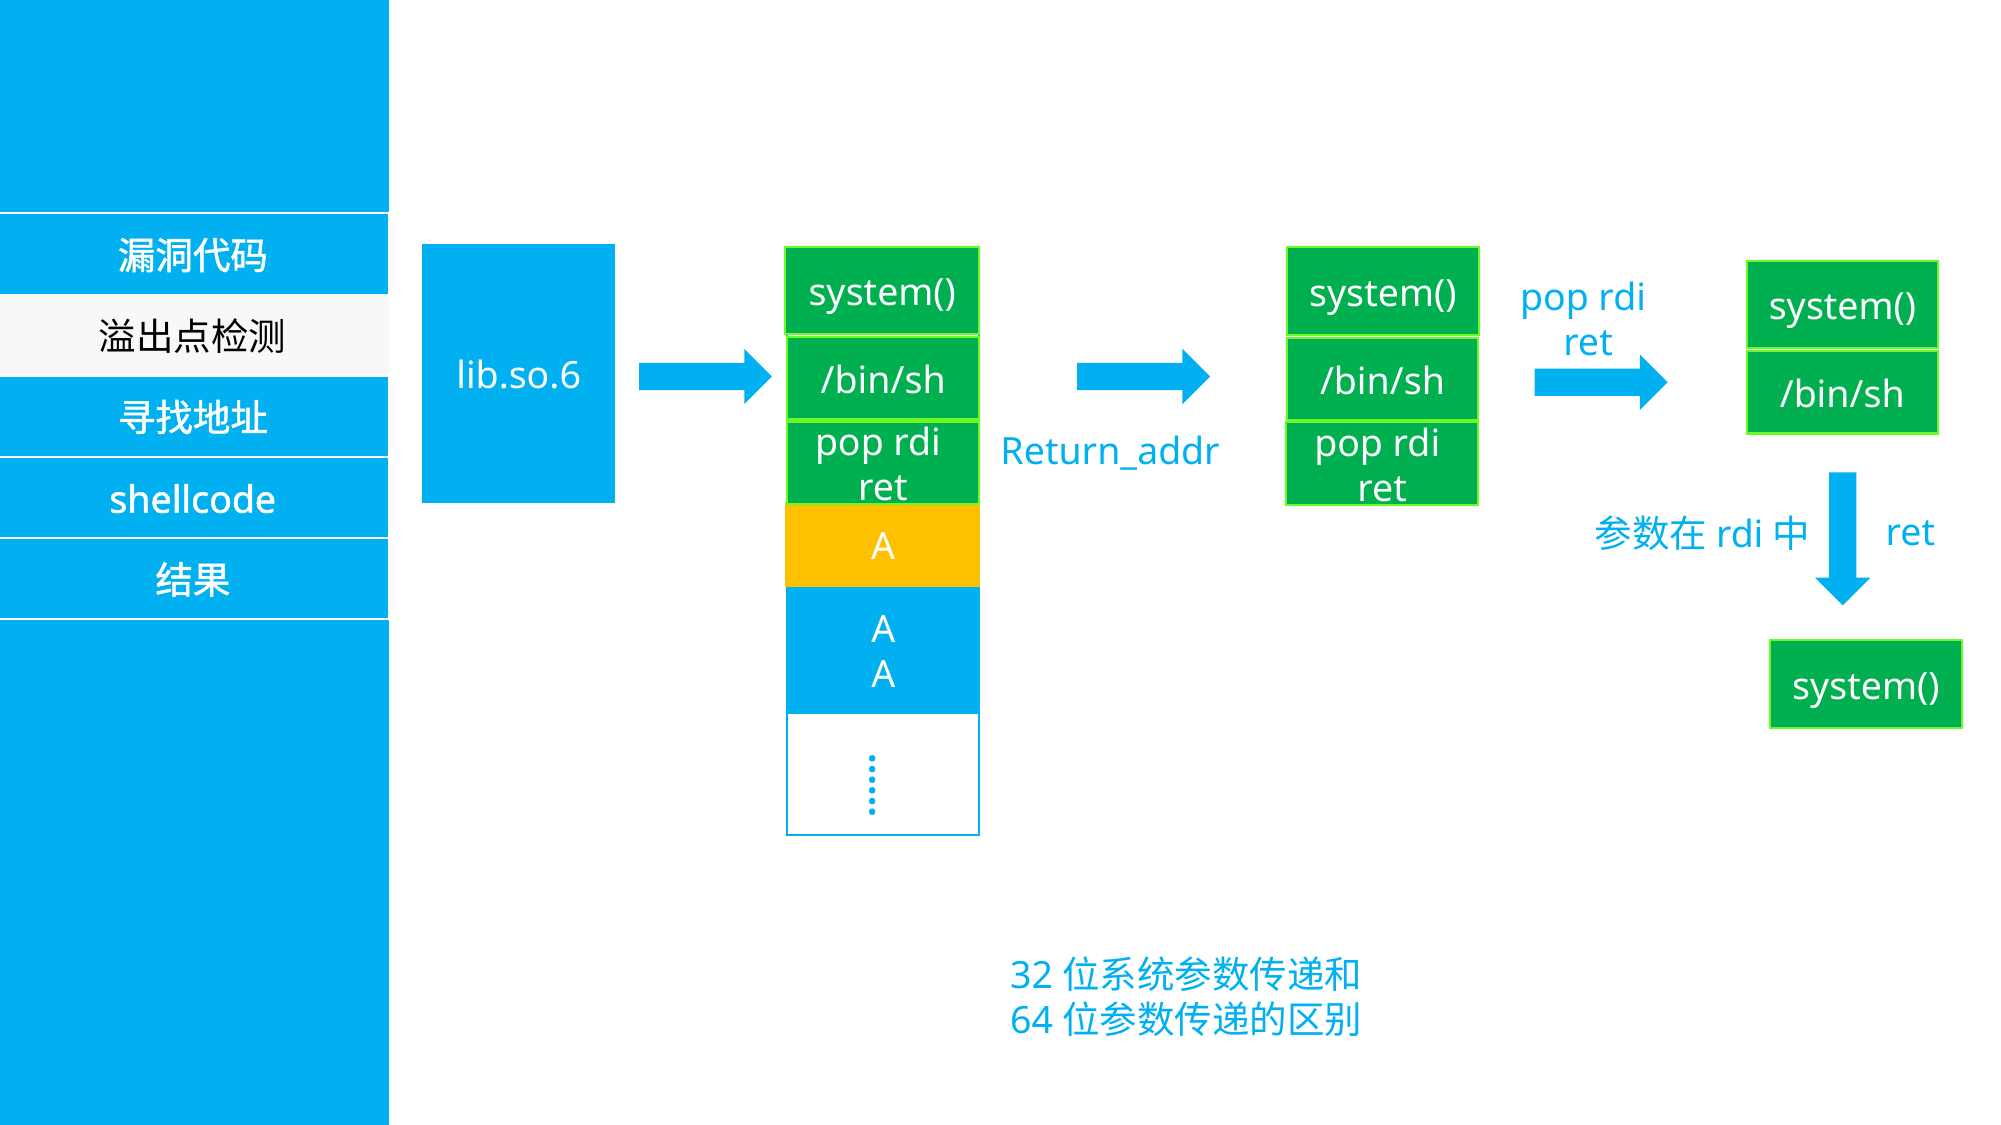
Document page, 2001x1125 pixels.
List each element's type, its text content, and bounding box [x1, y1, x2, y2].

text_box pop rdi ret [1379, 265, 1797, 371]
text_box shellcode [0, 456, 390, 537]
text_box Return_addr [985, 419, 1235, 480]
text_box [639, 348, 772, 405]
text_box system() [784, 246, 980, 335]
text_box [786, 587, 980, 836]
text_box 溢出点检测 [0, 294, 389, 374]
text_box /bin/sh [1746, 350, 1939, 435]
text_box 参数在rdi中 [1561, 502, 1843, 562]
text_box [1077, 348, 1211, 405]
text_box system() [1769, 639, 1963, 729]
text_box [1534, 354, 1668, 410]
text_box /bin/sh [1286, 337, 1479, 421]
text_box pop rdi ret [1285, 421, 1479, 506]
text_box 32位系统参数传递和64位参数传递的区别 [995, 944, 1405, 1049]
text_box 寻找地址 [0, 374, 390, 456]
text_box 结果 [0, 537, 390, 620]
text_box [0, 0, 389, 212]
text_box /bin/sh [786, 336, 980, 421]
text_box [0, 620, 389, 1125]
text_box ret [1770, 500, 2000, 561]
text_box A [785, 502, 980, 587]
text_box …… [838, 738, 915, 866]
text_box system() [1286, 246, 1480, 336]
text_box 漏洞代码 [0, 212, 390, 296]
text_box [1829, 472, 1857, 500]
text_box [1815, 561, 1871, 606]
text_box lib.so.6 [422, 244, 615, 503]
text_box A A [787, 587, 980, 714]
text_box pop rdi ret [786, 421, 980, 505]
text_box system() [1746, 260, 1939, 349]
